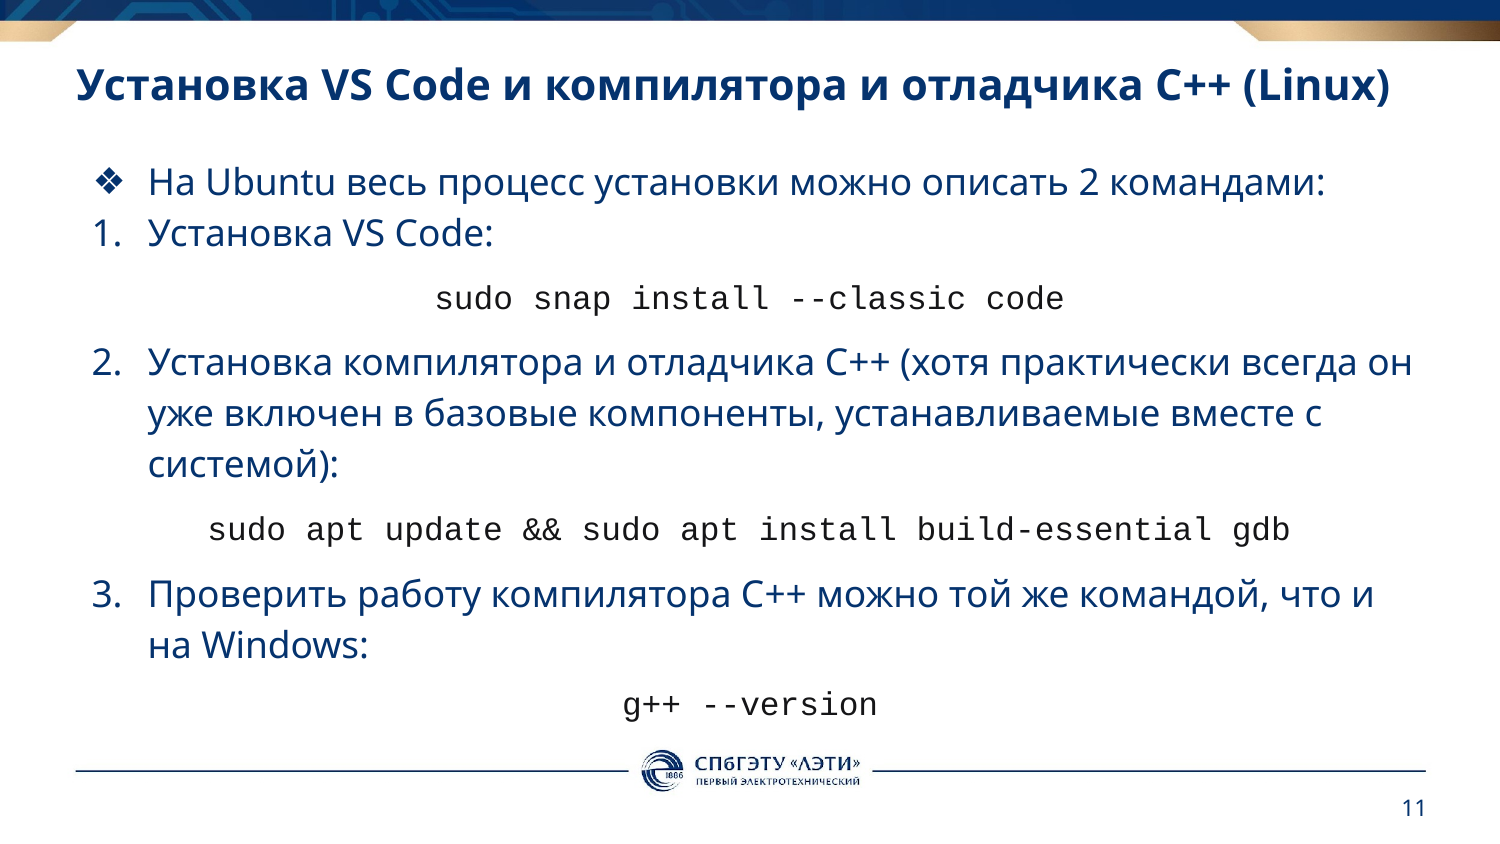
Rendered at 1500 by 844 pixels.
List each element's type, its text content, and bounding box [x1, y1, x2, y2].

list На Ubuntu весь процесс установки можно описать 2 командами: Установка VS Code: sudo snap install --classic code Установка компилятора и отладчика C++ (хотя практически всегда он уже включен в базовые компоненты, устанавливаемые вместе с системой): sudo apt update && sudo apt install build-essential gdb Проверить работу компилятора C++ можно той же командой, что и на Windows: g++ --version [72, 147, 1428, 732]
slide_number ‹#› [1372, 788, 1428, 830]
picture [0, 0, 1500, 844]
title Установка VS Code и компилятора и отладчика C++ (Linux) [72, 41, 1428, 132]
